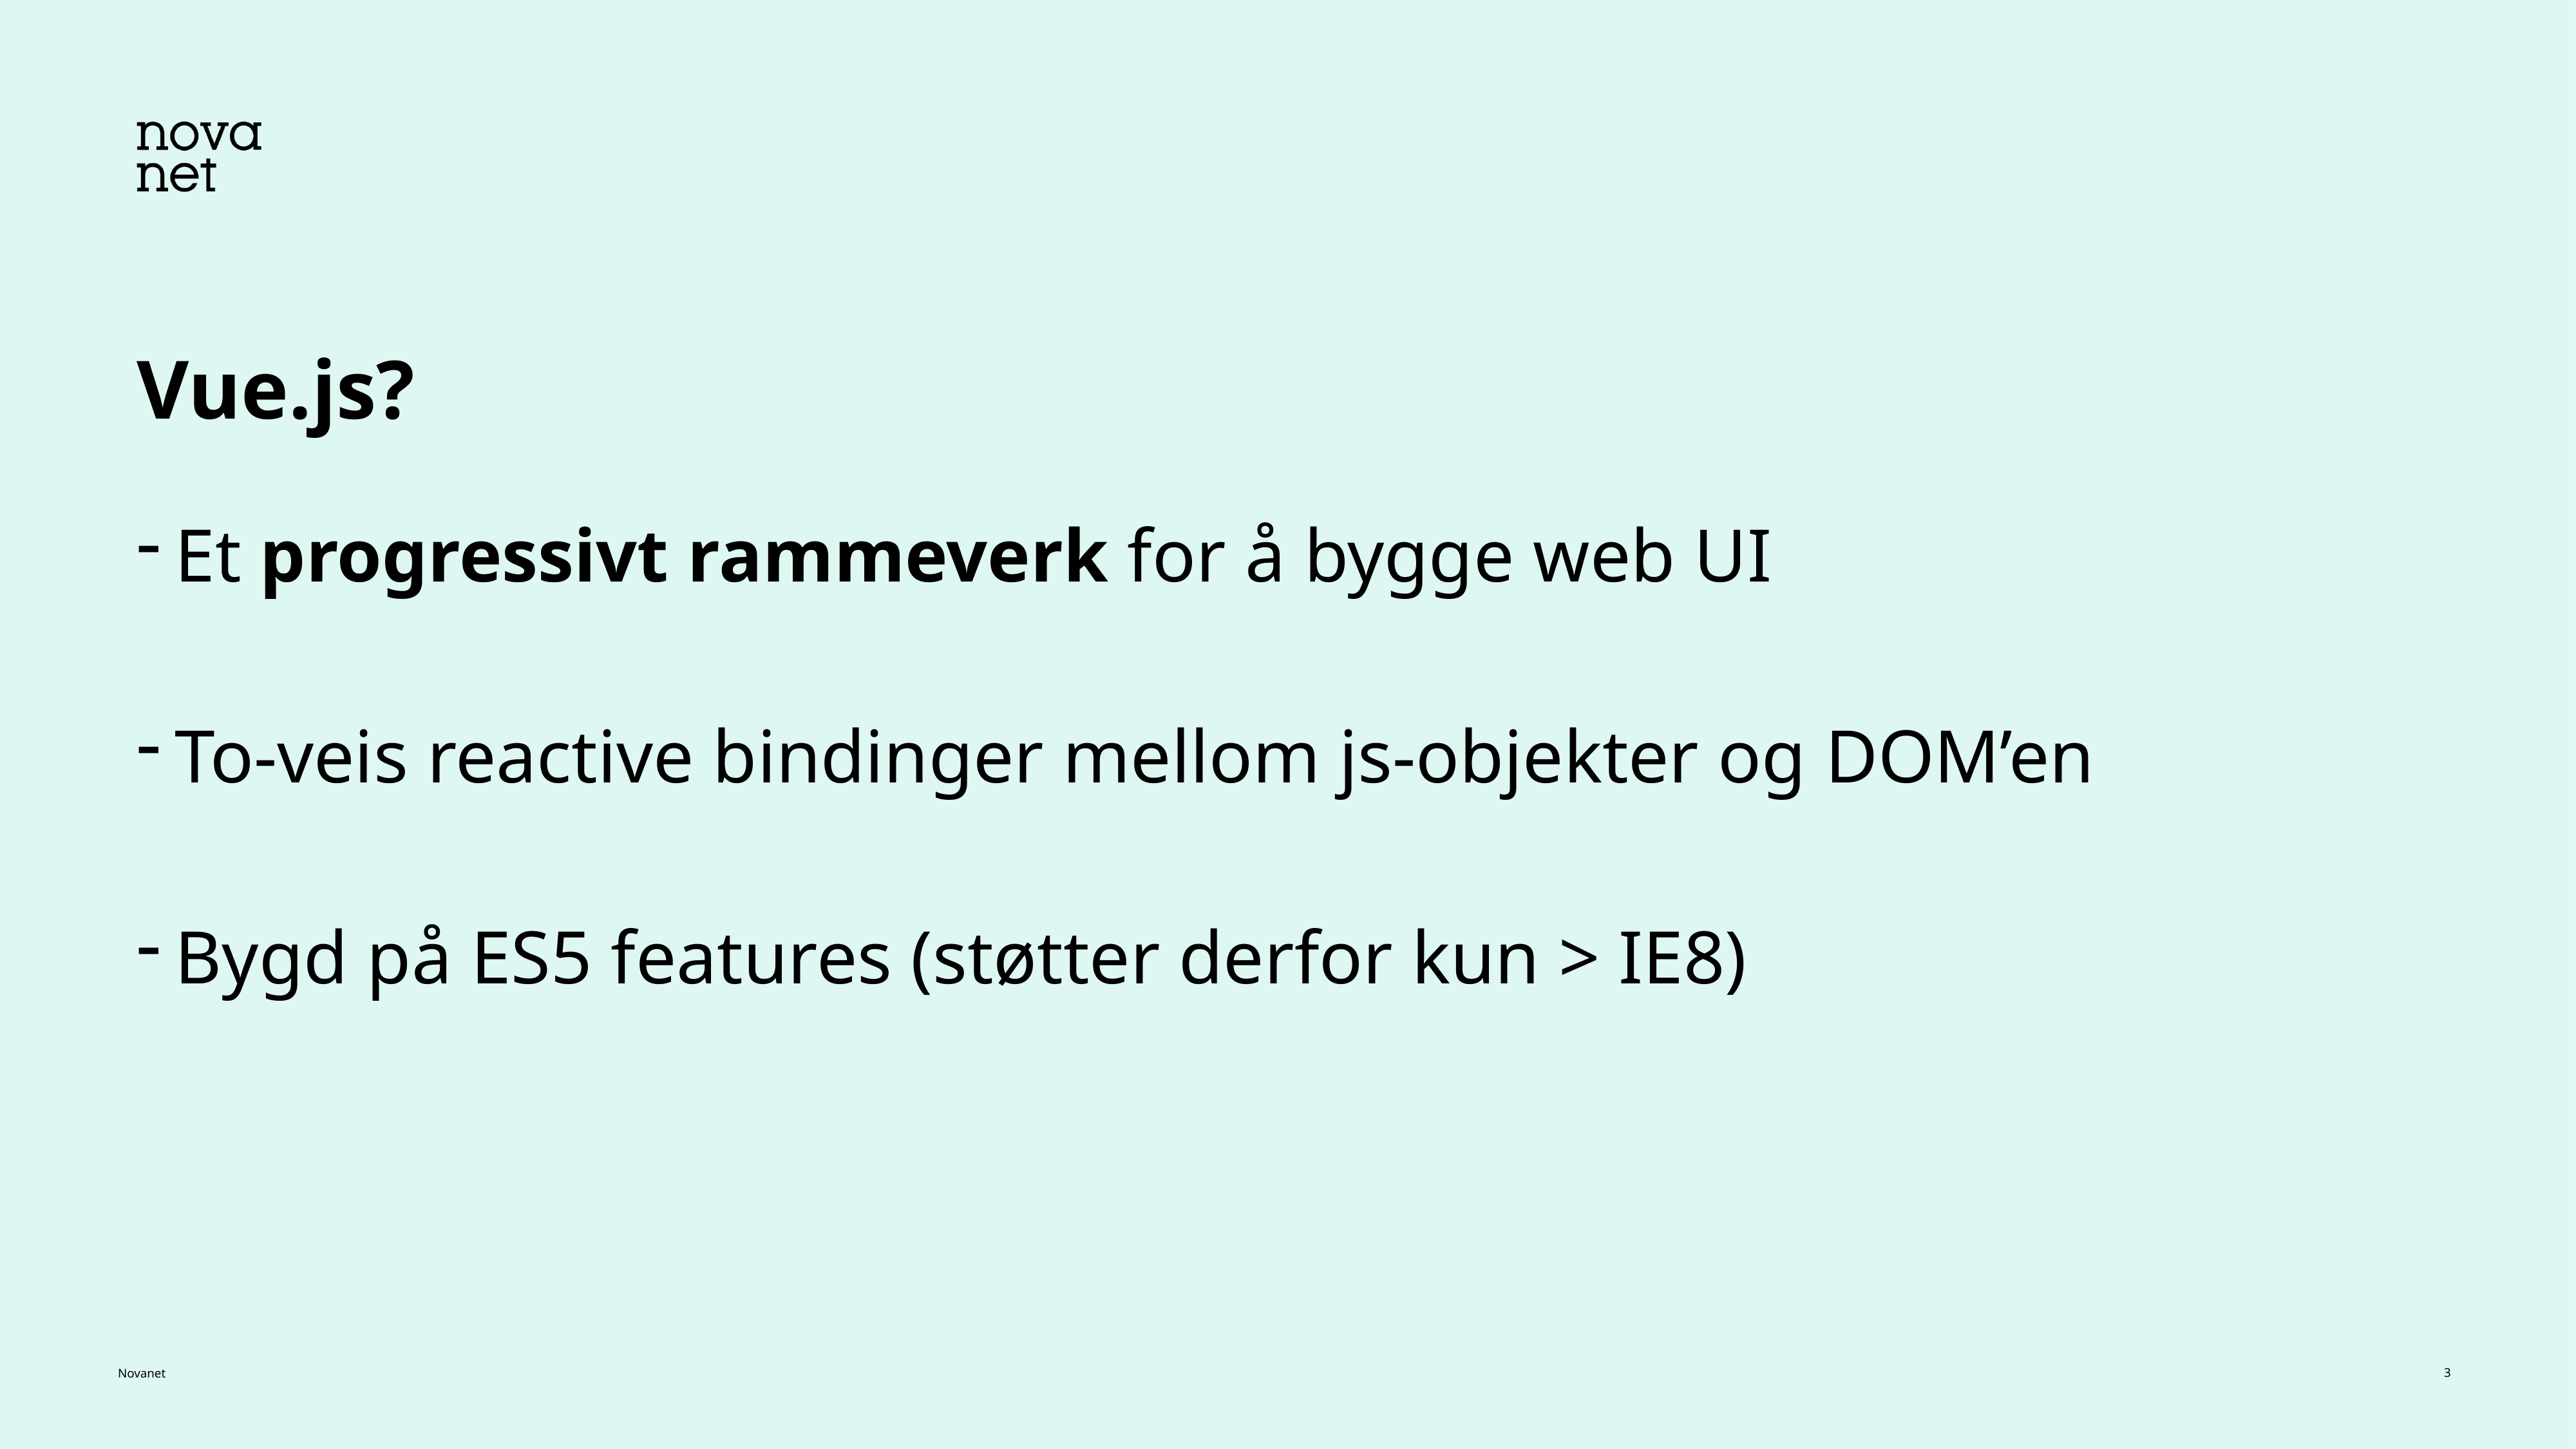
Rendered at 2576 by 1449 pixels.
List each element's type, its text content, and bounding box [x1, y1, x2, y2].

title Vue.js? [137, 259, 2268, 435]
picture [137, 121, 261, 192]
list Et progressivt rammeverk for å bygge web UI To-veis reactive bindinger mellom js-objekter og DOM’en Bygd på ES5 features (støtter derfor kun > IE8) [137, 509, 2451, 1309]
slide_number 3 [2385, 1363, 2451, 1383]
